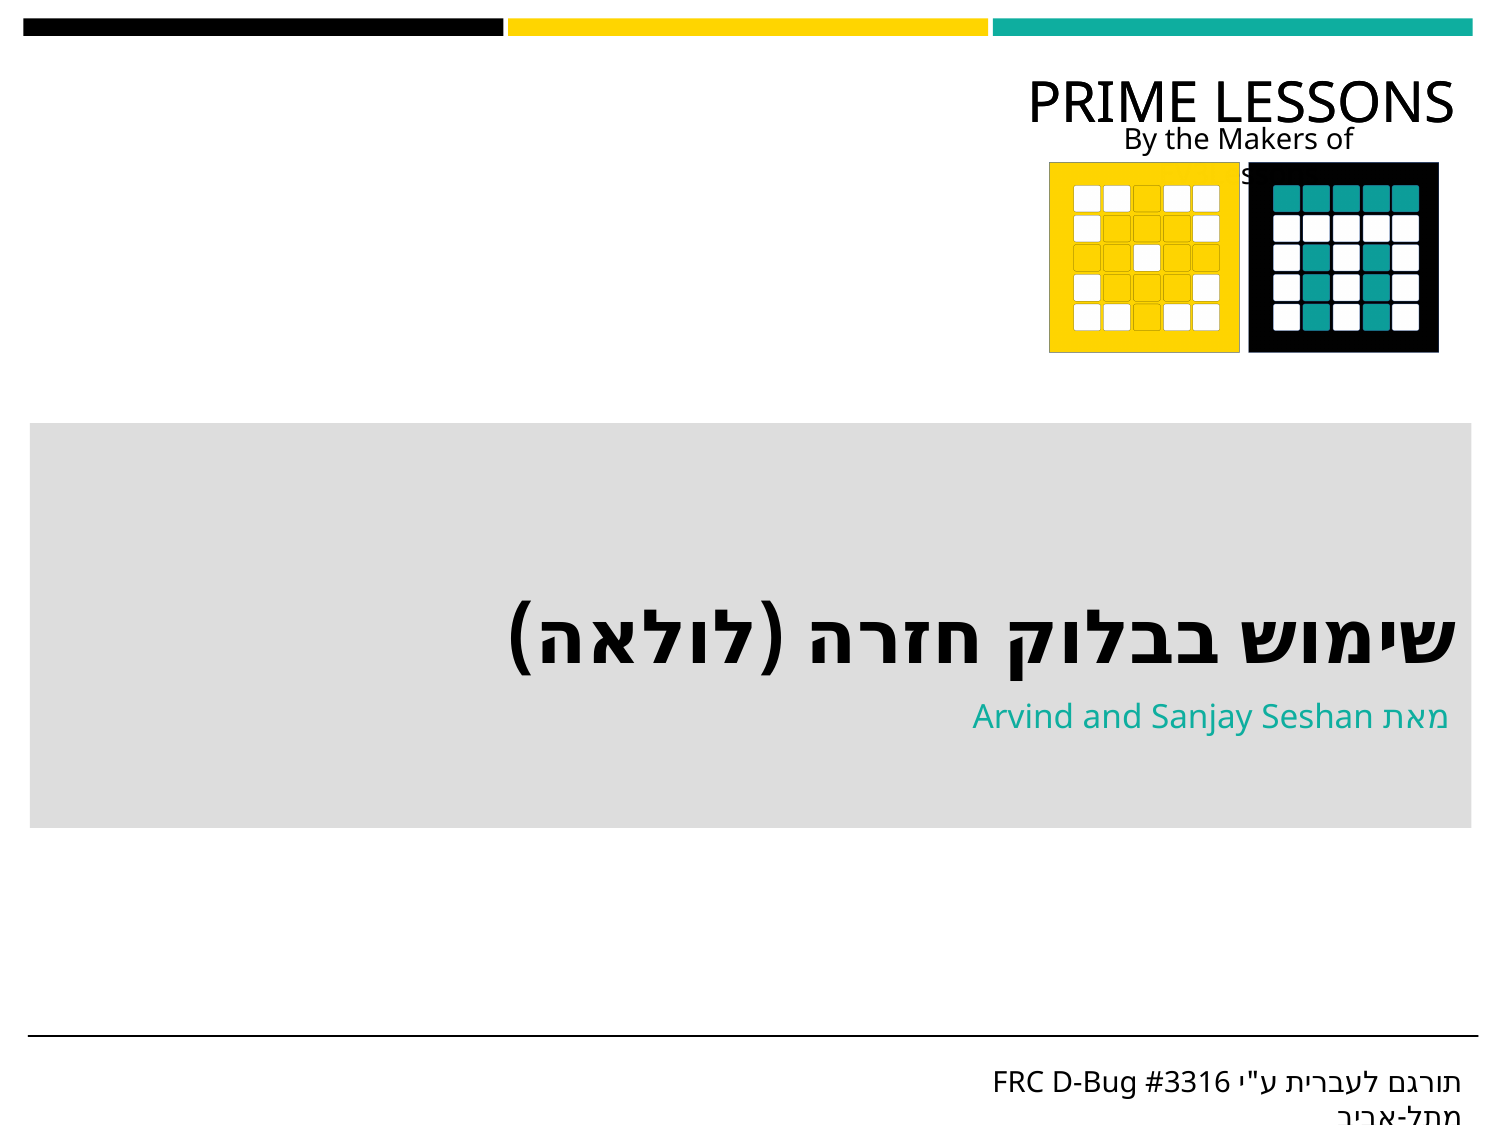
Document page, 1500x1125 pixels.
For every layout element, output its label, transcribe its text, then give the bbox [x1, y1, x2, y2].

text_box מאת Arvind and Sanjay Seshan [522, 687, 1465, 785]
picture [1248, 162, 1439, 353]
title שימוש בבלוק חזרה (לולאה) [29, 439, 1472, 686]
picture [1049, 162, 1240, 353]
